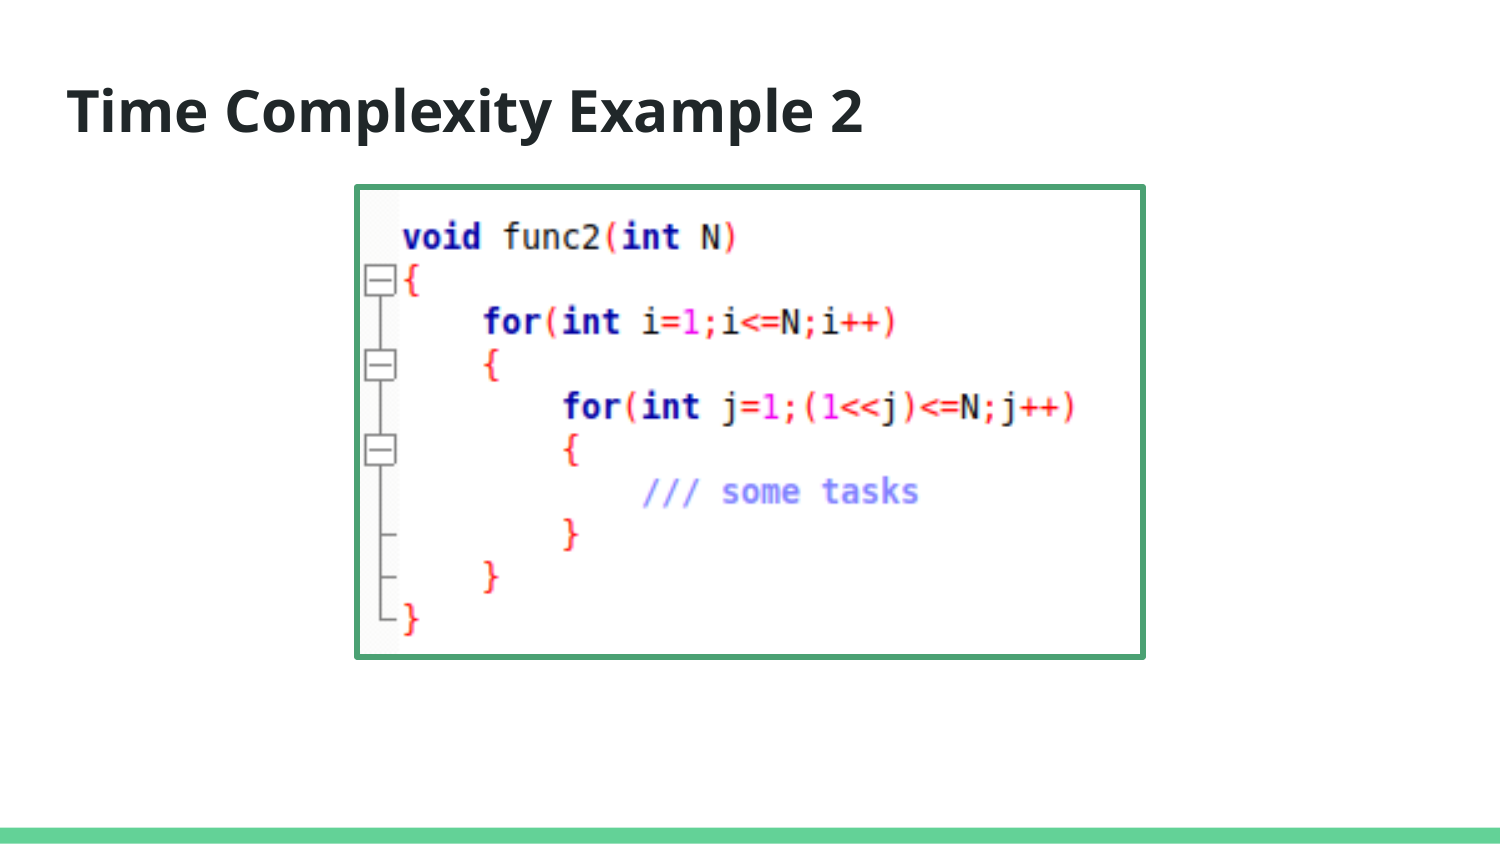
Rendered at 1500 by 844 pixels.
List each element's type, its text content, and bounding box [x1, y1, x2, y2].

title Time Complexity Example 2 [51, 59, 1449, 154]
picture [359, 189, 1141, 654]
